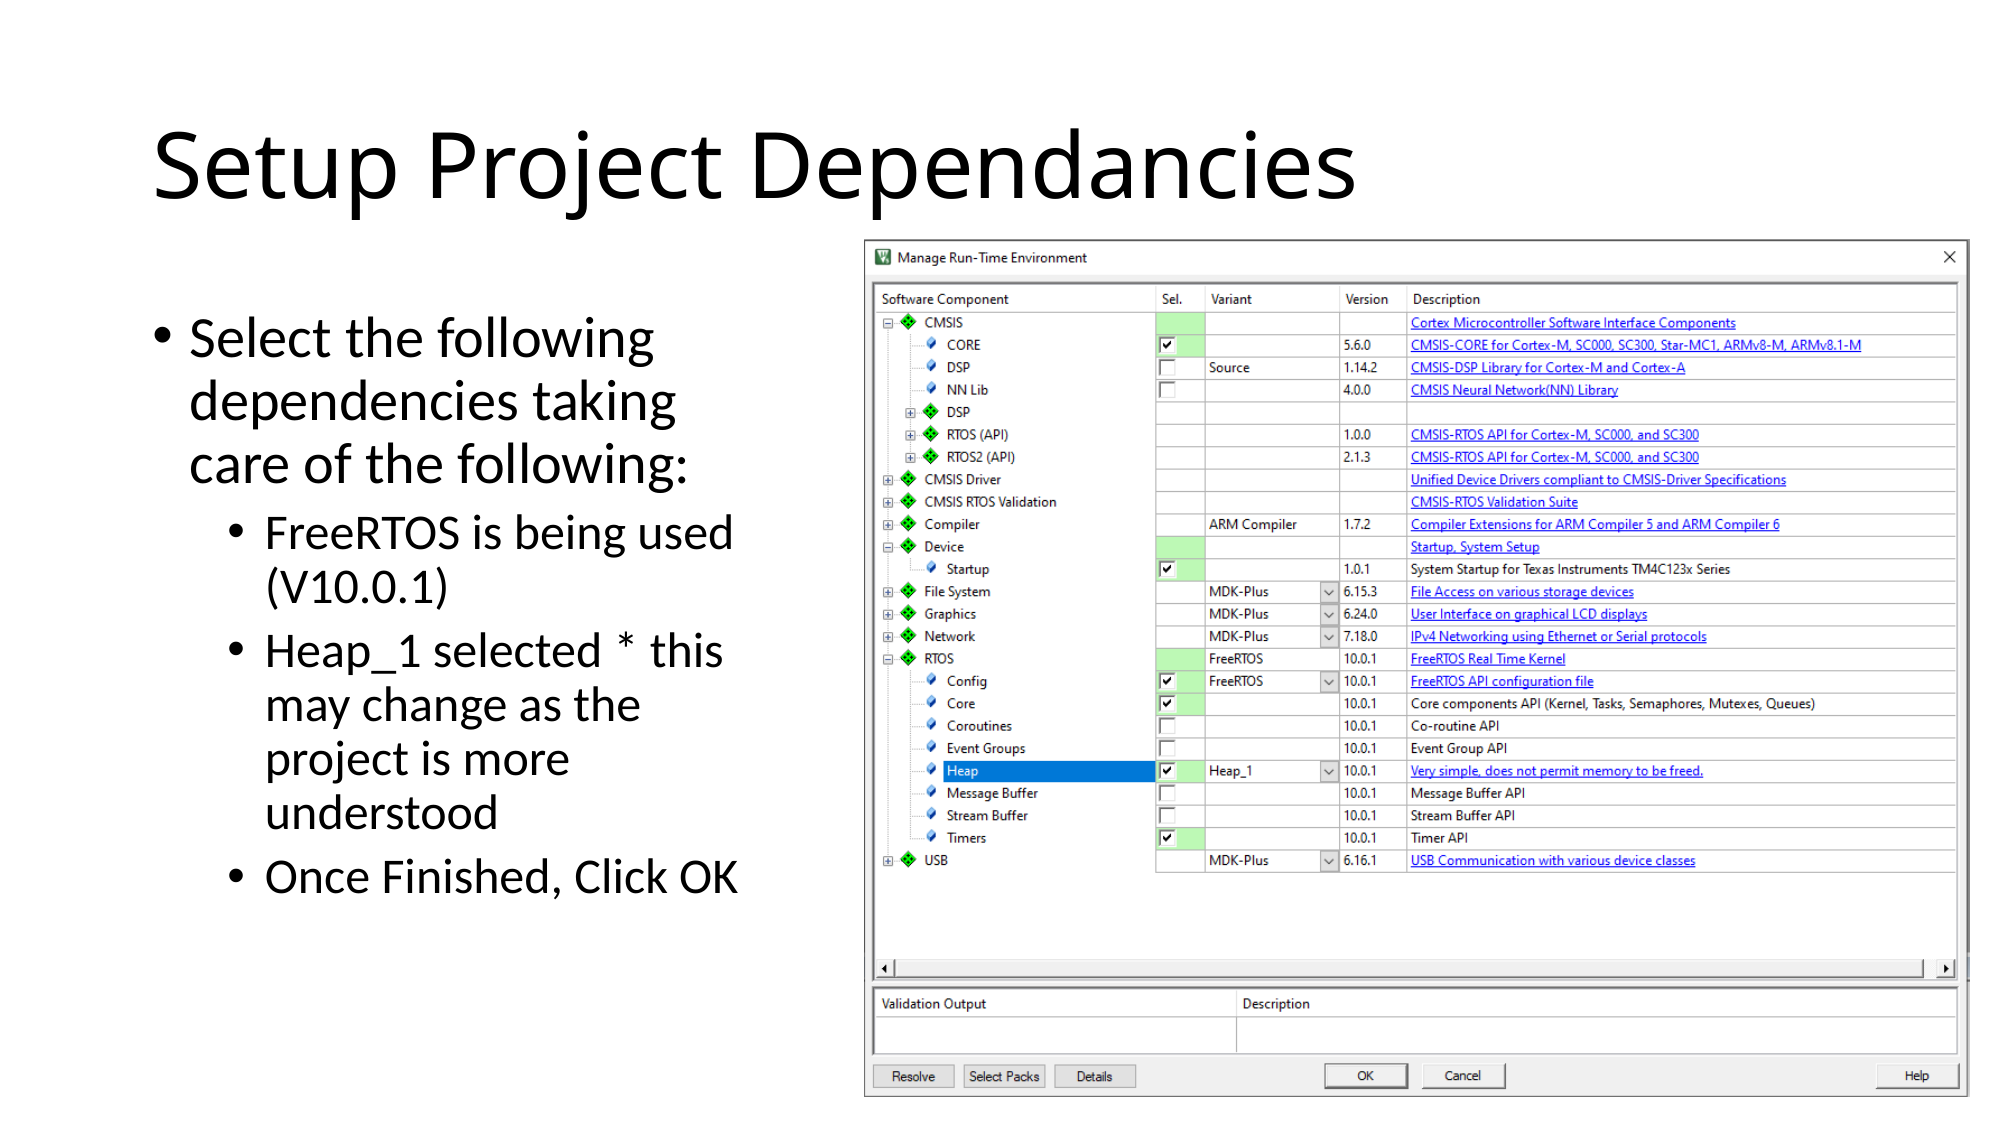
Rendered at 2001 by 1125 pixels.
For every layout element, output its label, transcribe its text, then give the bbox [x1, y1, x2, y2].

title Setup Project Dependancies [137, 59, 1863, 278]
list Select the following dependencies taking care of the following: FreeRTOS is being used (V10.0.1) Heap_1 selected * this may change as the project is more understood Once Finished, Click OK [137, 299, 784, 1014]
picture [864, 239, 1970, 1097]
